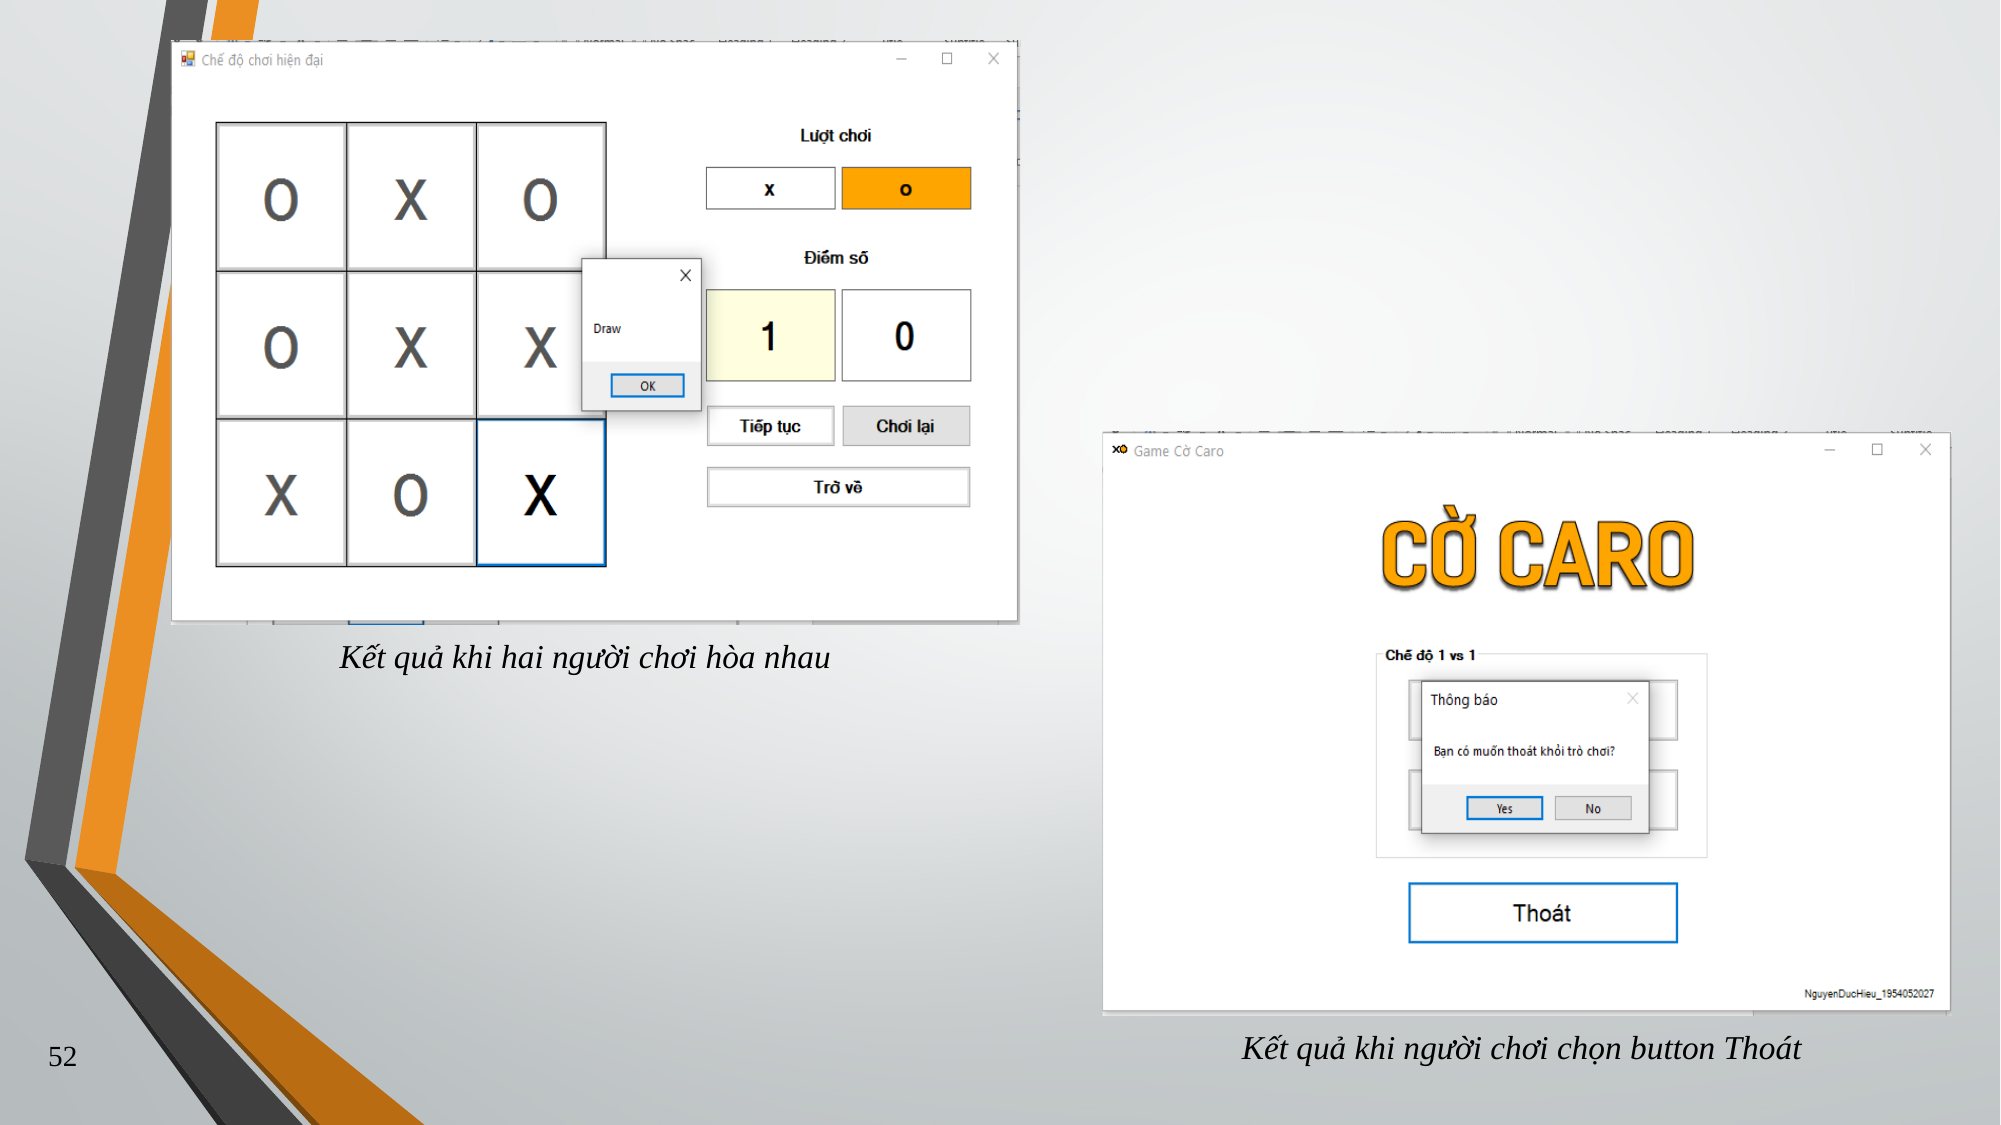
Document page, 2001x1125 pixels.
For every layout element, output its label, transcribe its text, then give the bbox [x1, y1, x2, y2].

text_box [169, 39, 1021, 626]
text_box Kết quả khi hai người chơi hòa nhau [103, 625, 847, 683]
slide_number 52 [17, 1025, 109, 1085]
text_box Kết quả khi người chơi chọn button Thoát [1005, 1015, 1818, 1074]
text_box [1101, 430, 1953, 1017]
